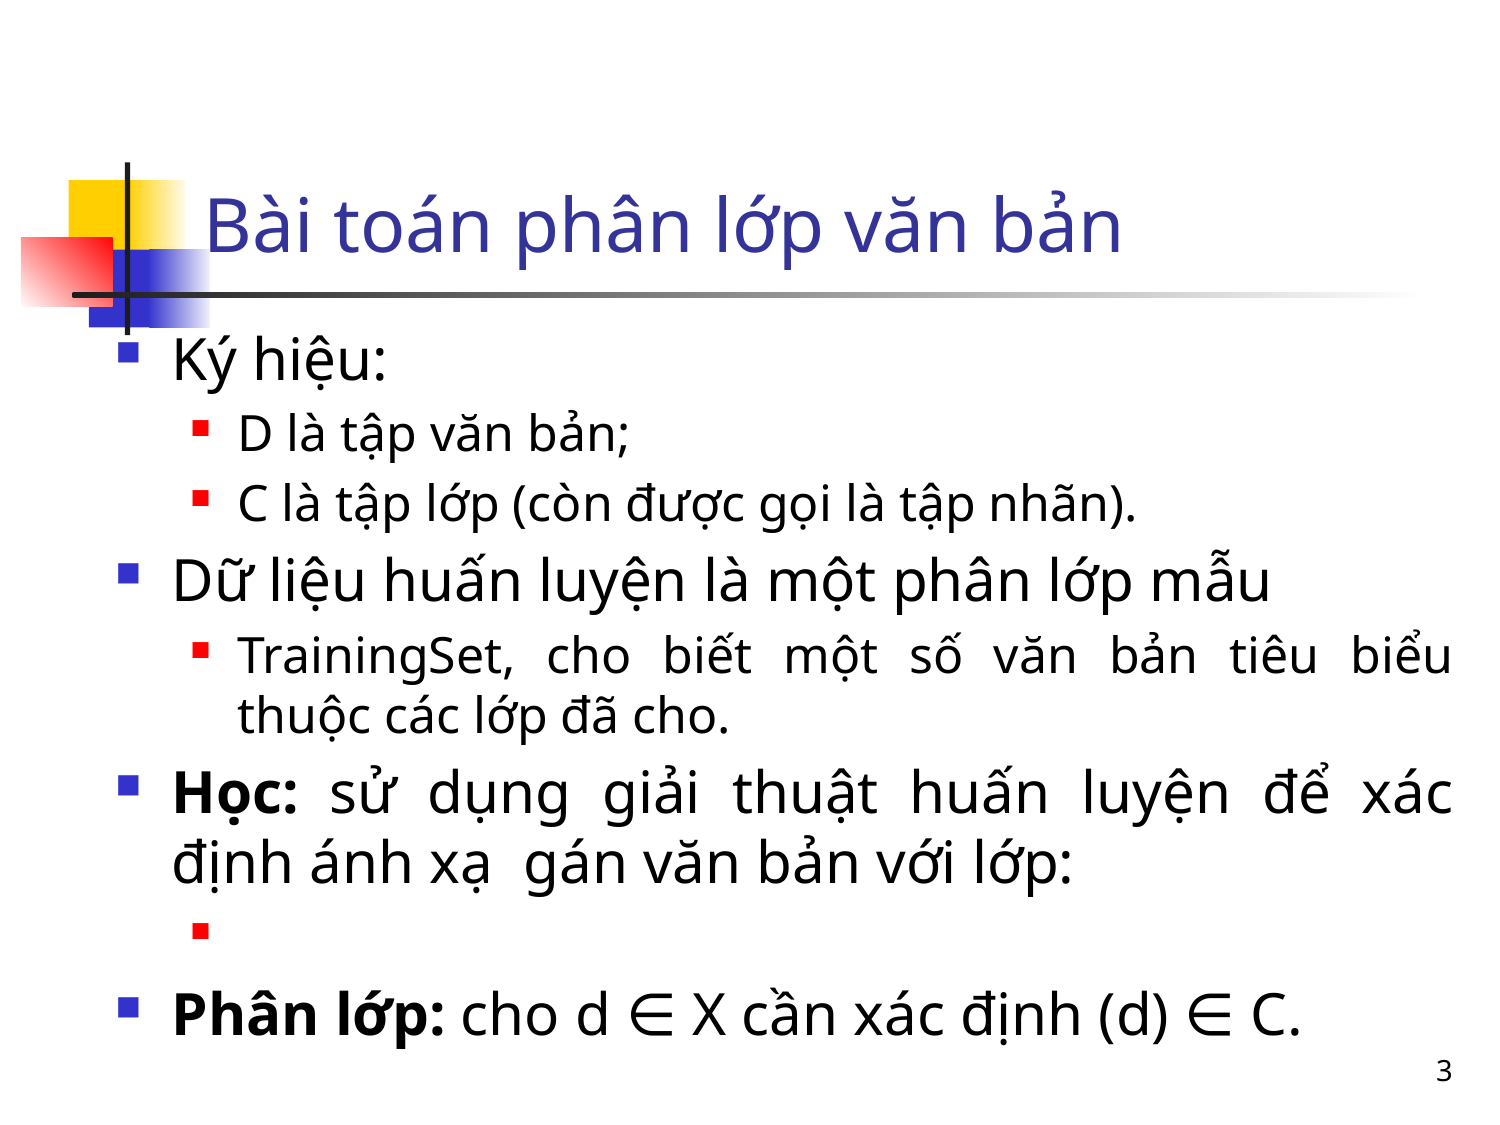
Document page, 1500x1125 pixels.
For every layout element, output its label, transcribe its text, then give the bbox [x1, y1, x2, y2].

title Bài toán phân lớp văn bản [188, 35, 1468, 275]
slide_number 3 [1155, 1024, 1468, 1100]
